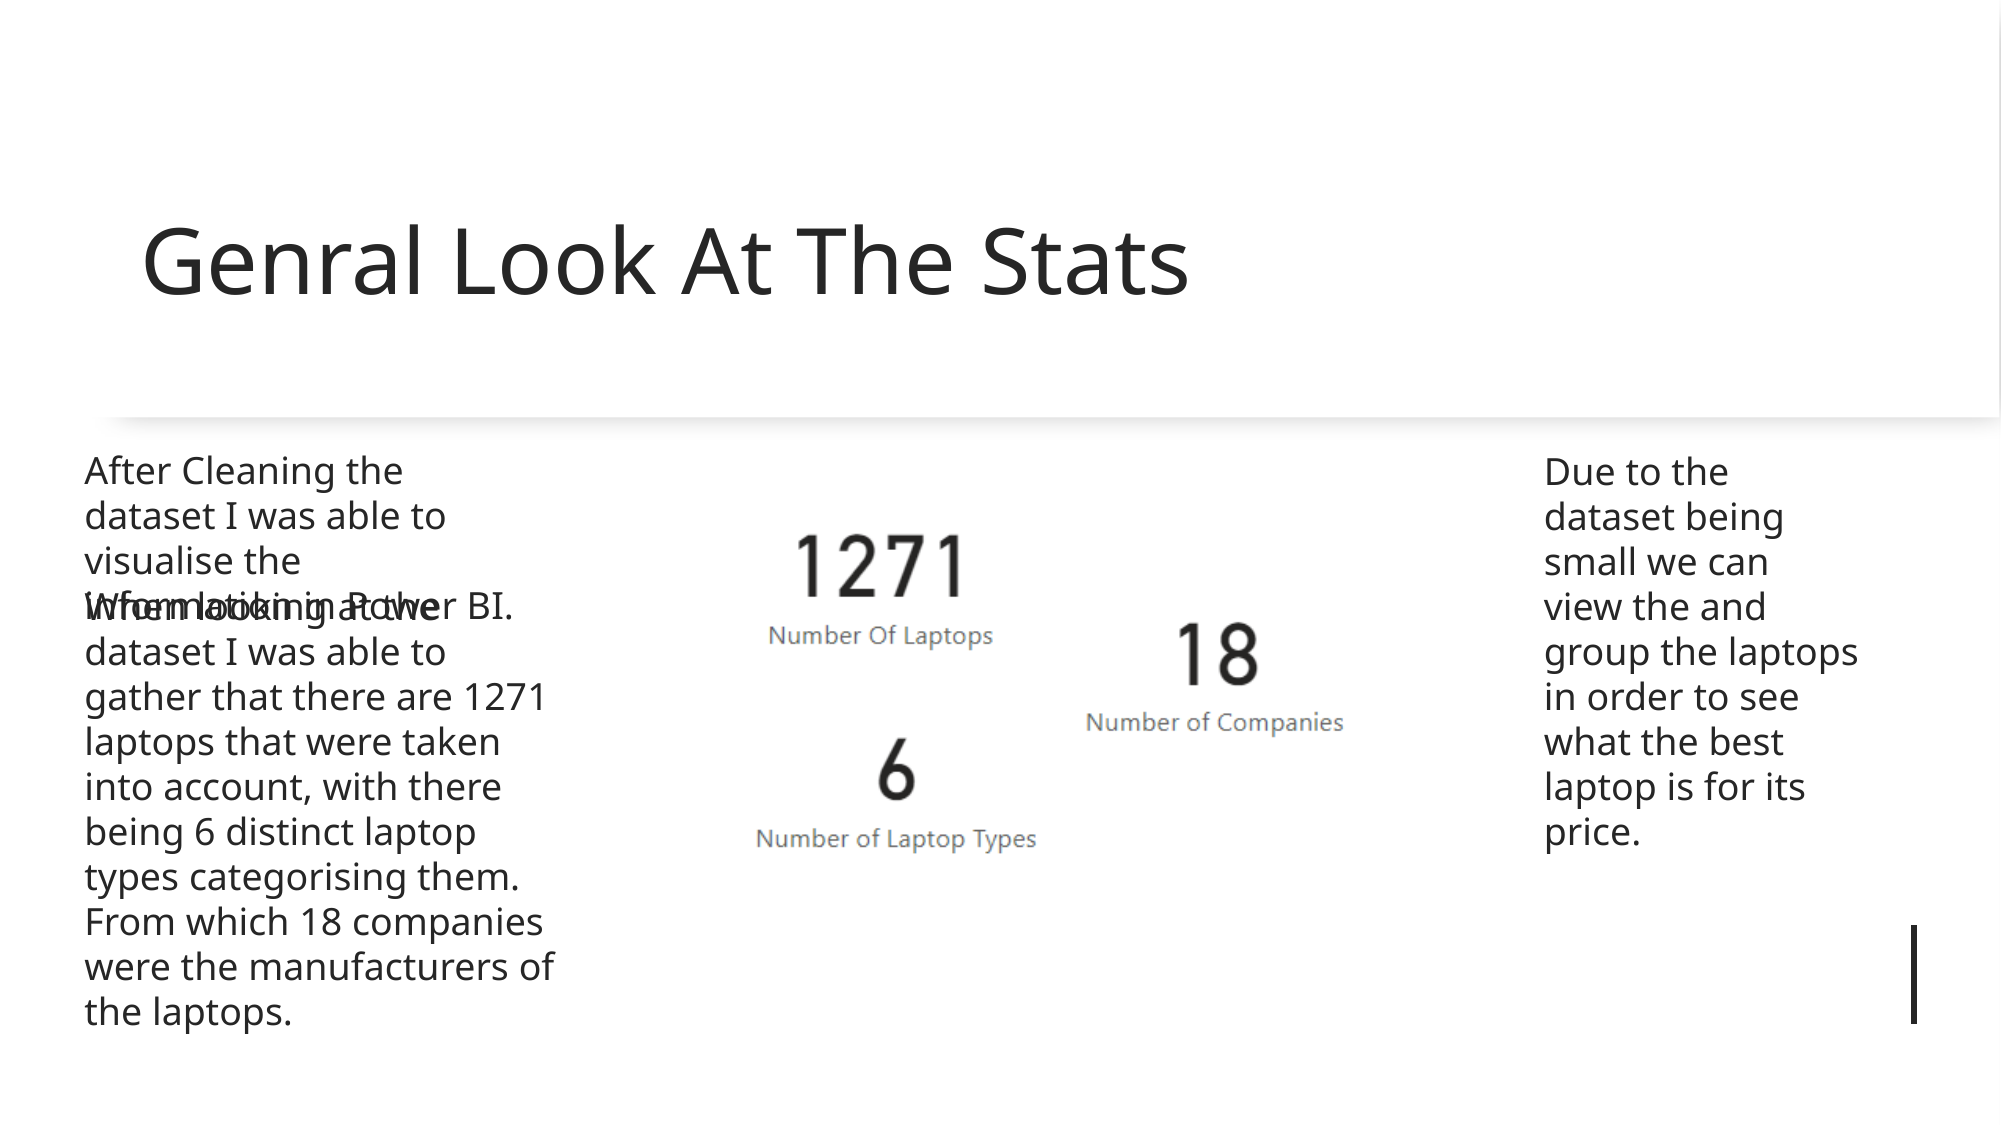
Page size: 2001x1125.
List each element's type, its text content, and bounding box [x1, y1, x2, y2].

picture [741, 561, 1398, 863]
text_box When looking at the dataset I was able to gather that there are 1271 laptops that were taken into account, with there being 6 distinct laptop types categorising them. From which 18 companies were the manufacturers of the laptops. [69, 575, 587, 1041]
text_box After Cleaning the dataset I was able to visualise the information in Power BI. [69, 439, 534, 635]
picture [714, 451, 1054, 674]
title Genral Look At The Stats [124, 140, 1828, 376]
text_box Due to the dataset being small we can view the and group the laptops in order to see what the best laptop is for its price. [1528, 440, 1882, 861]
